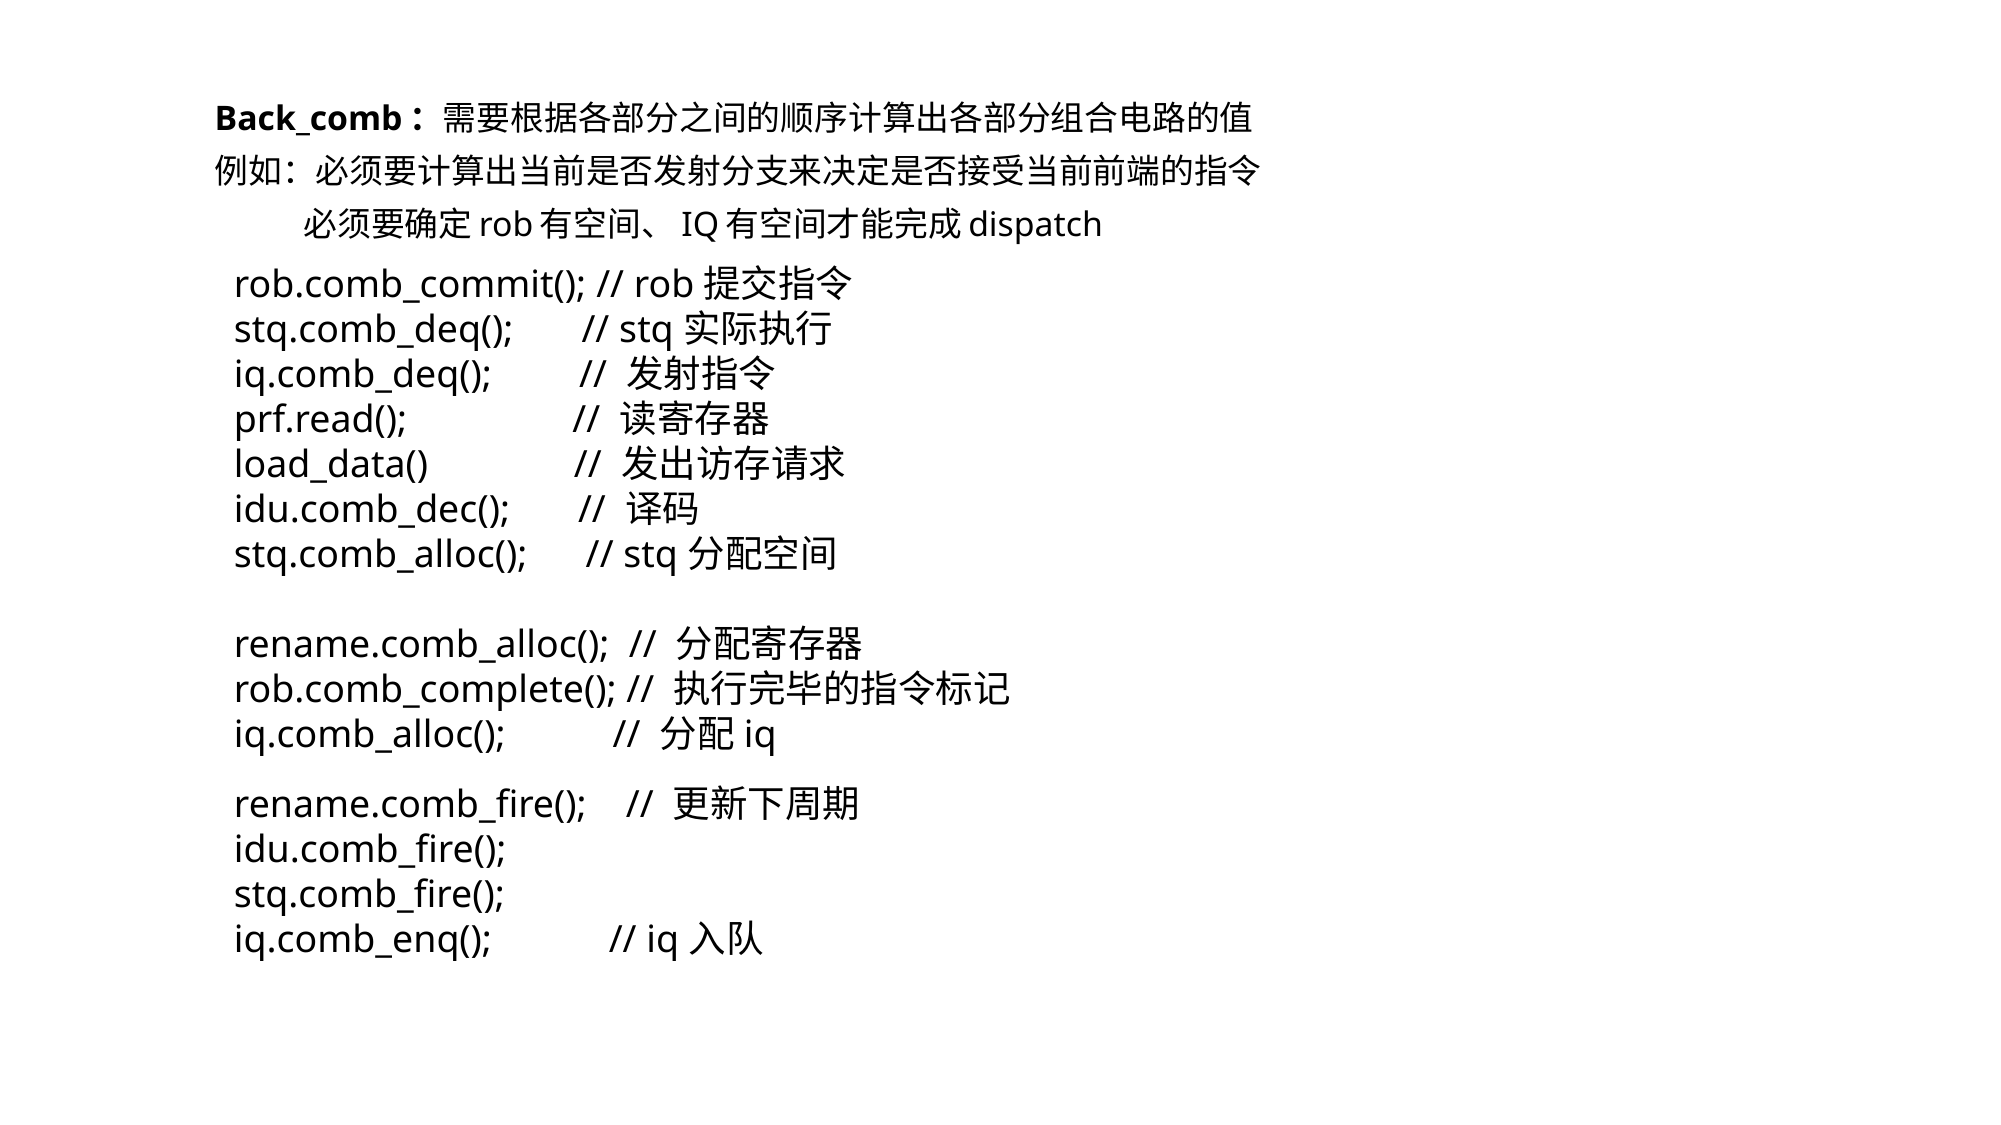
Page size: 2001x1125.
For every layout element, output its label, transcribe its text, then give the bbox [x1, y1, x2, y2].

text_box rob.comb_commit(); // rob提交指令 stq.comb_deq(); // stq实际执行 iq.comb_deq(); // 发射指令 prf.read(); // 读寄存器 load_data() // 发出访存请求 idu.comb_dec(); // 译码 stq.comb_alloc(); // stq分配空间 rename.comb_alloc(); // 分配寄存器 rob.comb_complete(); // 执行完毕的指令标记 iq.comb_alloc(); // 分配iq [199, 253, 1501, 808]
text_box Back_comb：需要根据各部分之间的顺序计算出各部分组合电路的值 例如：必须要计算出当前是否发射分支来决定是否接受当前前端的指令 必须要确定rob有空间、IQ有空间才能完成dispatch [199, 93, 1768, 253]
text_box rename.comb_fire(); // 更新下周期 idu.comb_fire(); stq.comb_fire(); iq.comb_enq(); // iq入队 [199, 772, 1200, 967]
